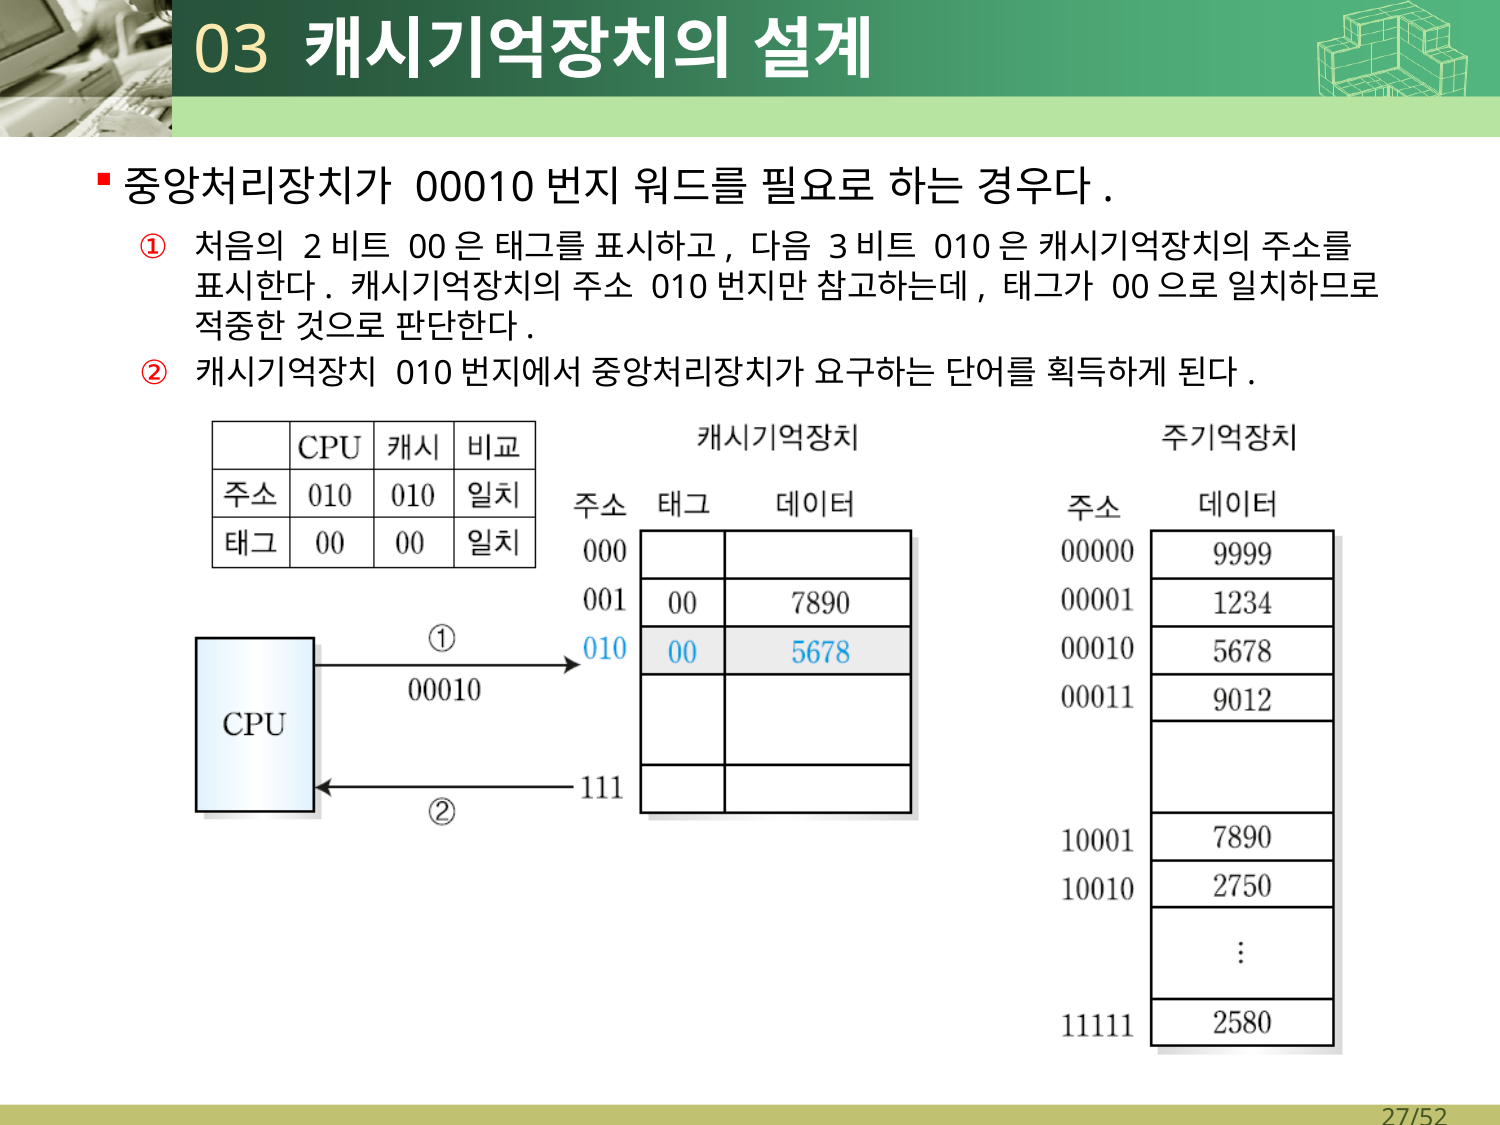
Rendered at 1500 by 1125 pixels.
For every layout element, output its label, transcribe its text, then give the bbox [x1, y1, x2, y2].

list 중앙처리장치가 00010번지 워드를 필요로 하는 경우다. 처음의 2비트 00은 태그를 표시하고, 다음 3비트 010은 캐시기억장치의 주소를 표시한다. 캐시기억장치의 주소 010번지만 참고하는데, 태그가 00으로 일치하므로 적중한 것으로 판단한다. 캐시기억장치 010번지에서 중앙처리장치가 요구하는 단어를 획득하게 된다. [35, 152, 1465, 1079]
picture [186, 408, 1353, 1069]
picture [0, 0, 1500, 151]
title 03 캐시기억장치의 설계 [178, 9, 1339, 82]
